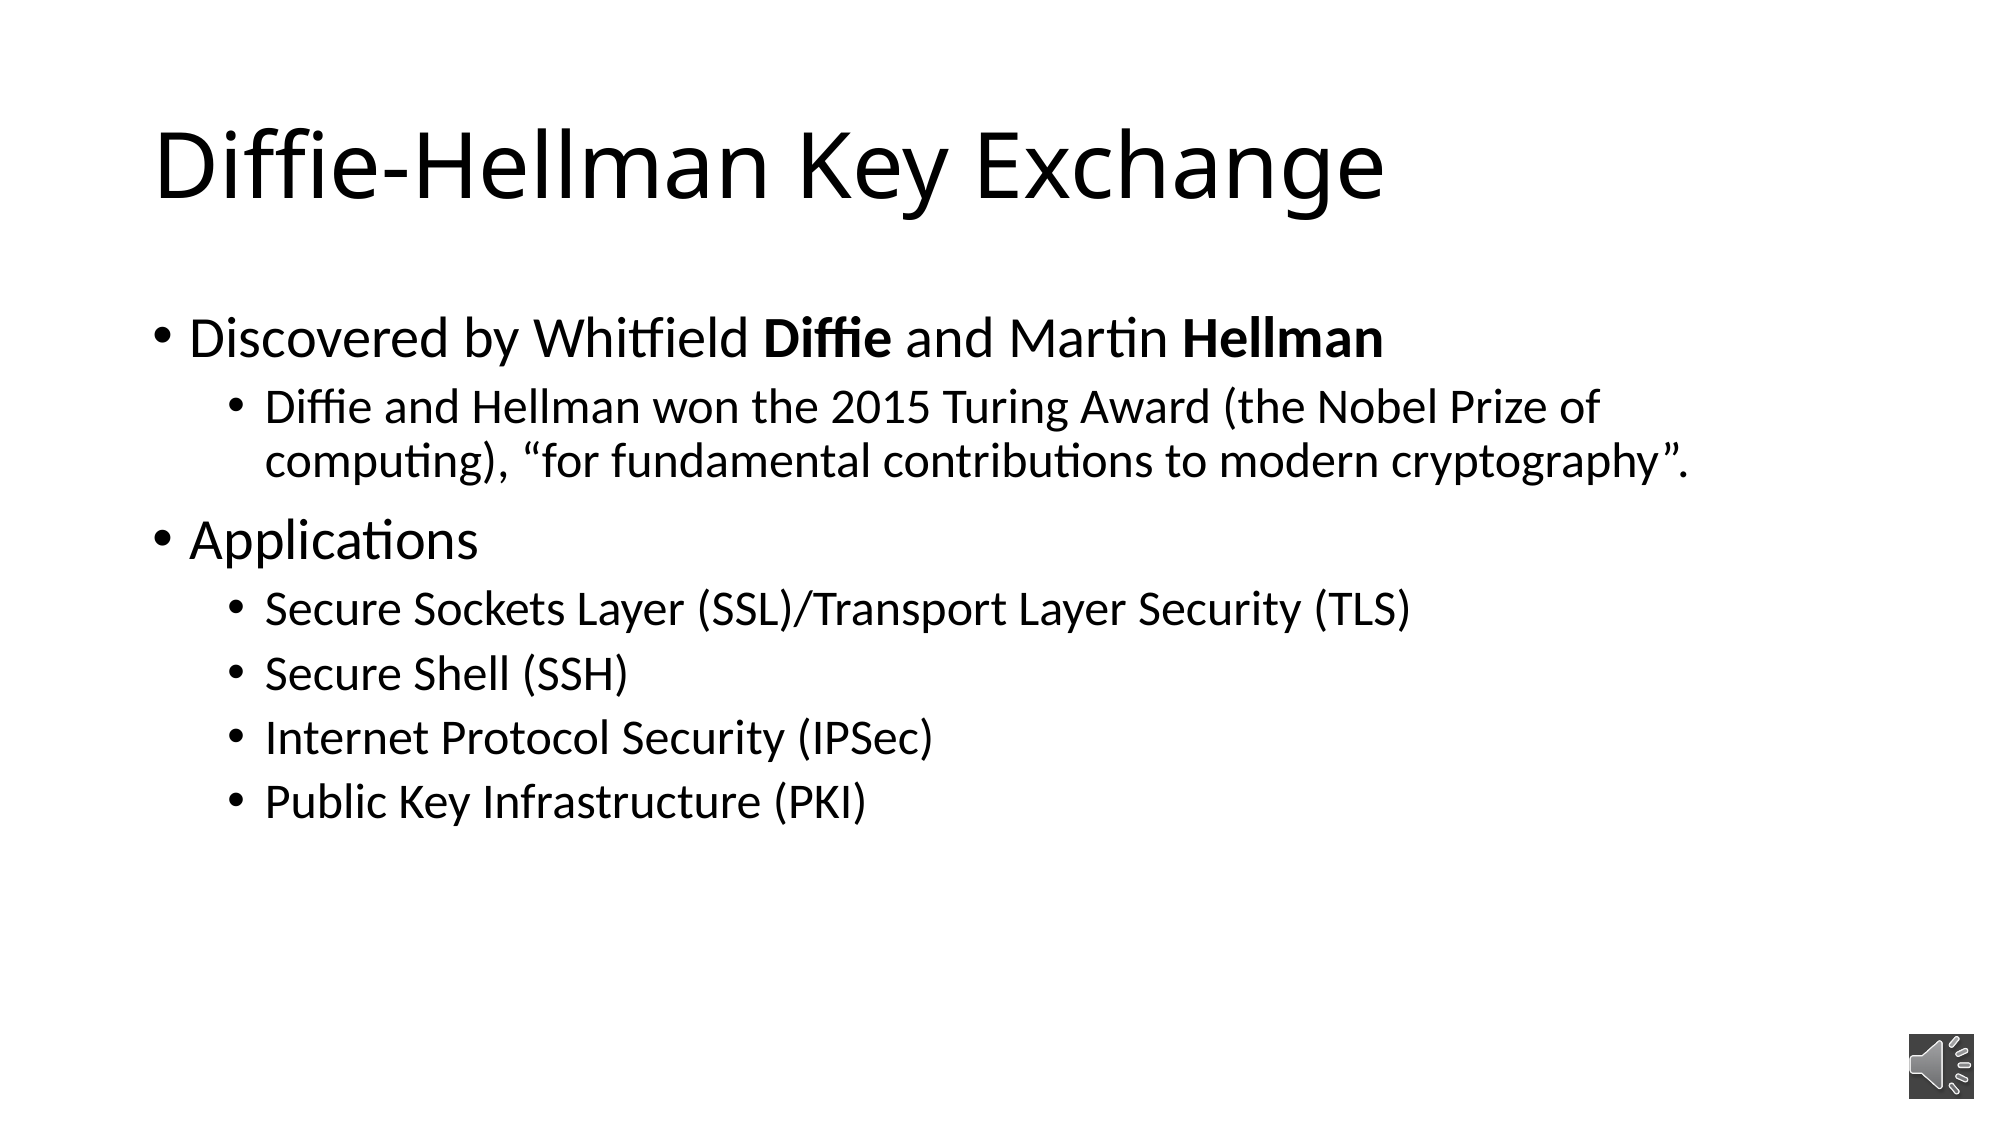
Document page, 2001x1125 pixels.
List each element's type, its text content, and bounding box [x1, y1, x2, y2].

list Discovered by Whitfield Diffie and Martin Hellman Diffie and Hellman won the 2015 Turing Award (the Nobel Prize of computing), “for fundamental contributions to modern cryptography”. Applications Secure Sockets Layer (SSL)/Transport Layer Security (TLS) Secure Shell (SSH) Internet Protocol Security (IPSec) Public Key Infrastructure (PKI) [137, 299, 1863, 1014]
title Diffie-Hellman Key Exchange [137, 59, 1863, 278]
picture [1908, 1033, 1975, 1100]
